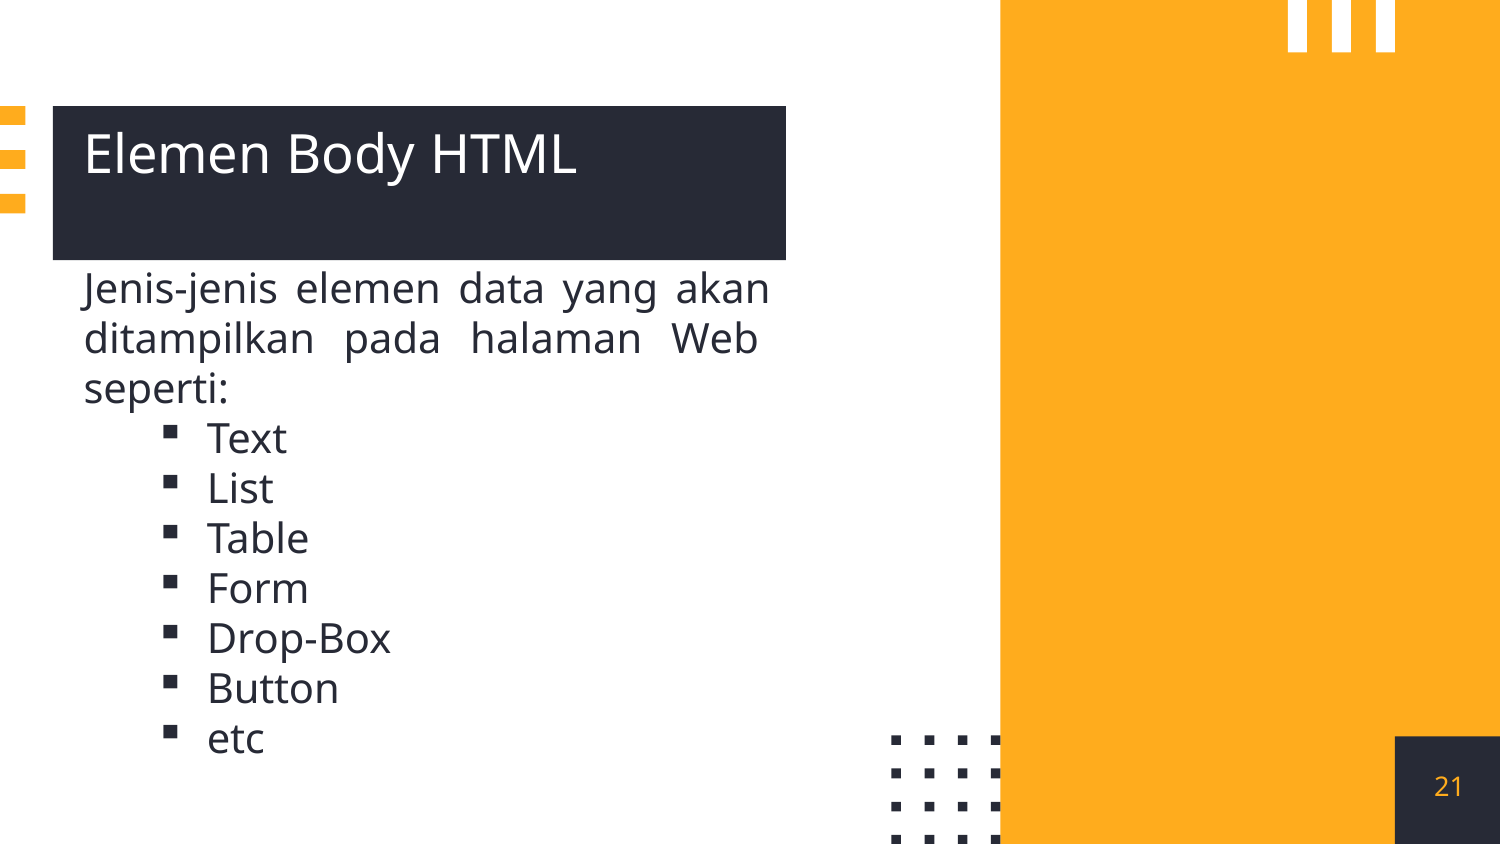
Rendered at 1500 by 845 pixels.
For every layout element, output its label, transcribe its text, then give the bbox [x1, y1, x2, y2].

title Elemen Body HTML [52, 106, 786, 261]
text_box [924, 801, 935, 812]
text_box [891, 801, 901, 812]
text_box [0, 193, 26, 214]
text_box [891, 768, 901, 779]
text_box [891, 834, 901, 844]
text_box [0, 106, 26, 125]
text_box [891, 735, 901, 745]
text_box [990, 834, 995, 844]
text_box [990, 801, 995, 812]
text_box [1000, 0, 1500, 845]
text_box [957, 801, 968, 812]
text_box [990, 768, 995, 779]
text_box [924, 768, 935, 779]
text_box [957, 834, 968, 844]
text_box [957, 735, 968, 745]
text_box [990, 735, 995, 745]
text_box [0, 150, 26, 169]
text_box Jenis-jenis elemen data yang akan ditampilkan pada halaman Web seperti: Text List Table Form Drop-Box Button etc [81, 259, 789, 762]
text_box [924, 735, 935, 745]
text_box [924, 834, 935, 844]
text_box [957, 768, 968, 779]
